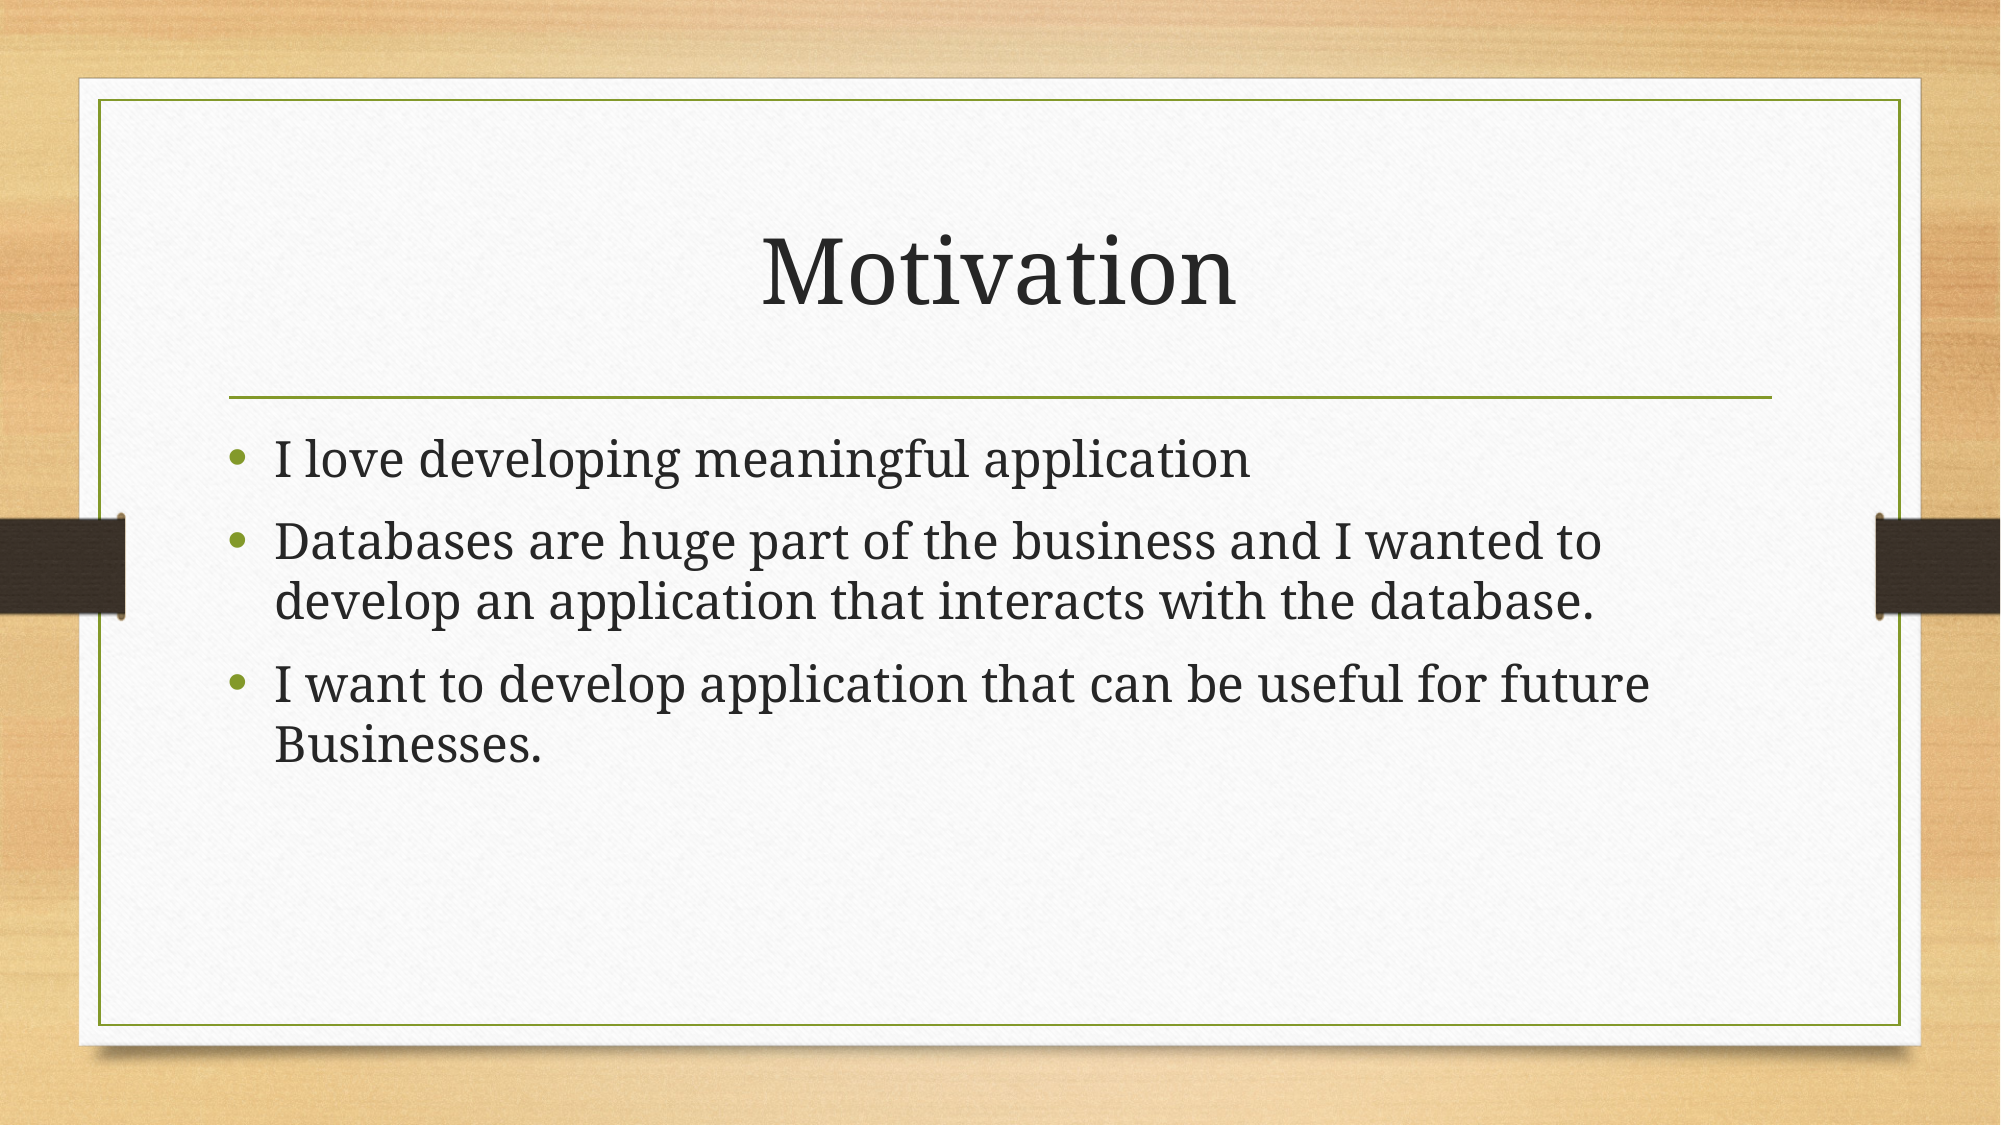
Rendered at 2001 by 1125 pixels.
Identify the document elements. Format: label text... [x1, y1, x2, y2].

picture [0, 0, 2001, 1125]
list I love developing meaningful application Databases are huge part of the business and I wanted to develop an application that interacts with the database. I want to develop application that can be useful for future Businesses. [212, 419, 1788, 964]
title Motivation [212, 161, 1788, 375]
